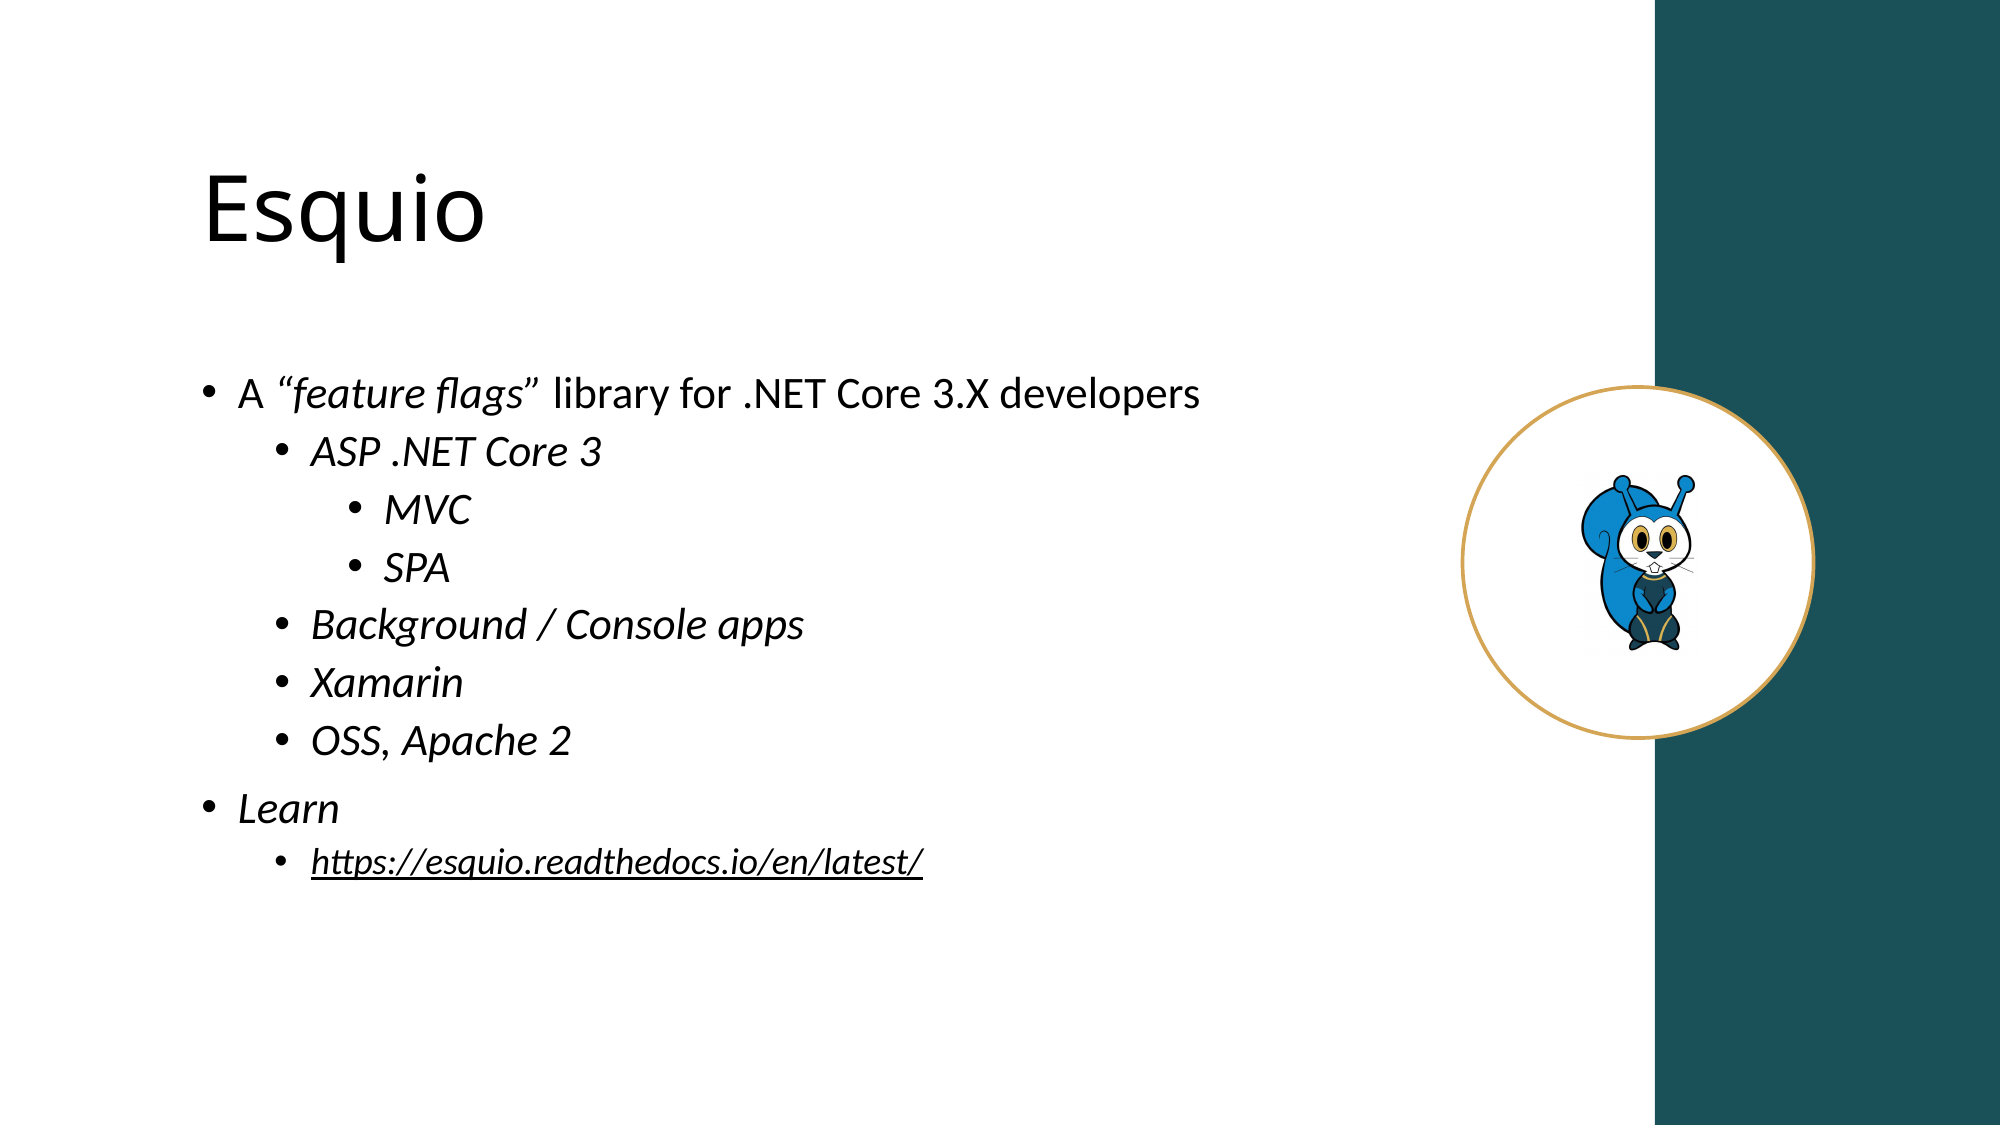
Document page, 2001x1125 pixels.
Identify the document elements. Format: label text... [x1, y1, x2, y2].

picture [1575, 468, 1701, 657]
text_box [1654, 0, 2000, 1125]
title Esquio [186, 102, 1413, 321]
list A “feature flags” library for .NET Core 3.X developers ASP .NET Core 3 MVC SPA Background / Console apps Xamarin OSS, Apache 2 Learn https://esquio.readthedocs.io/en/latest/ [186, 343, 1248, 910]
text_box [1461, 385, 1815, 740]
